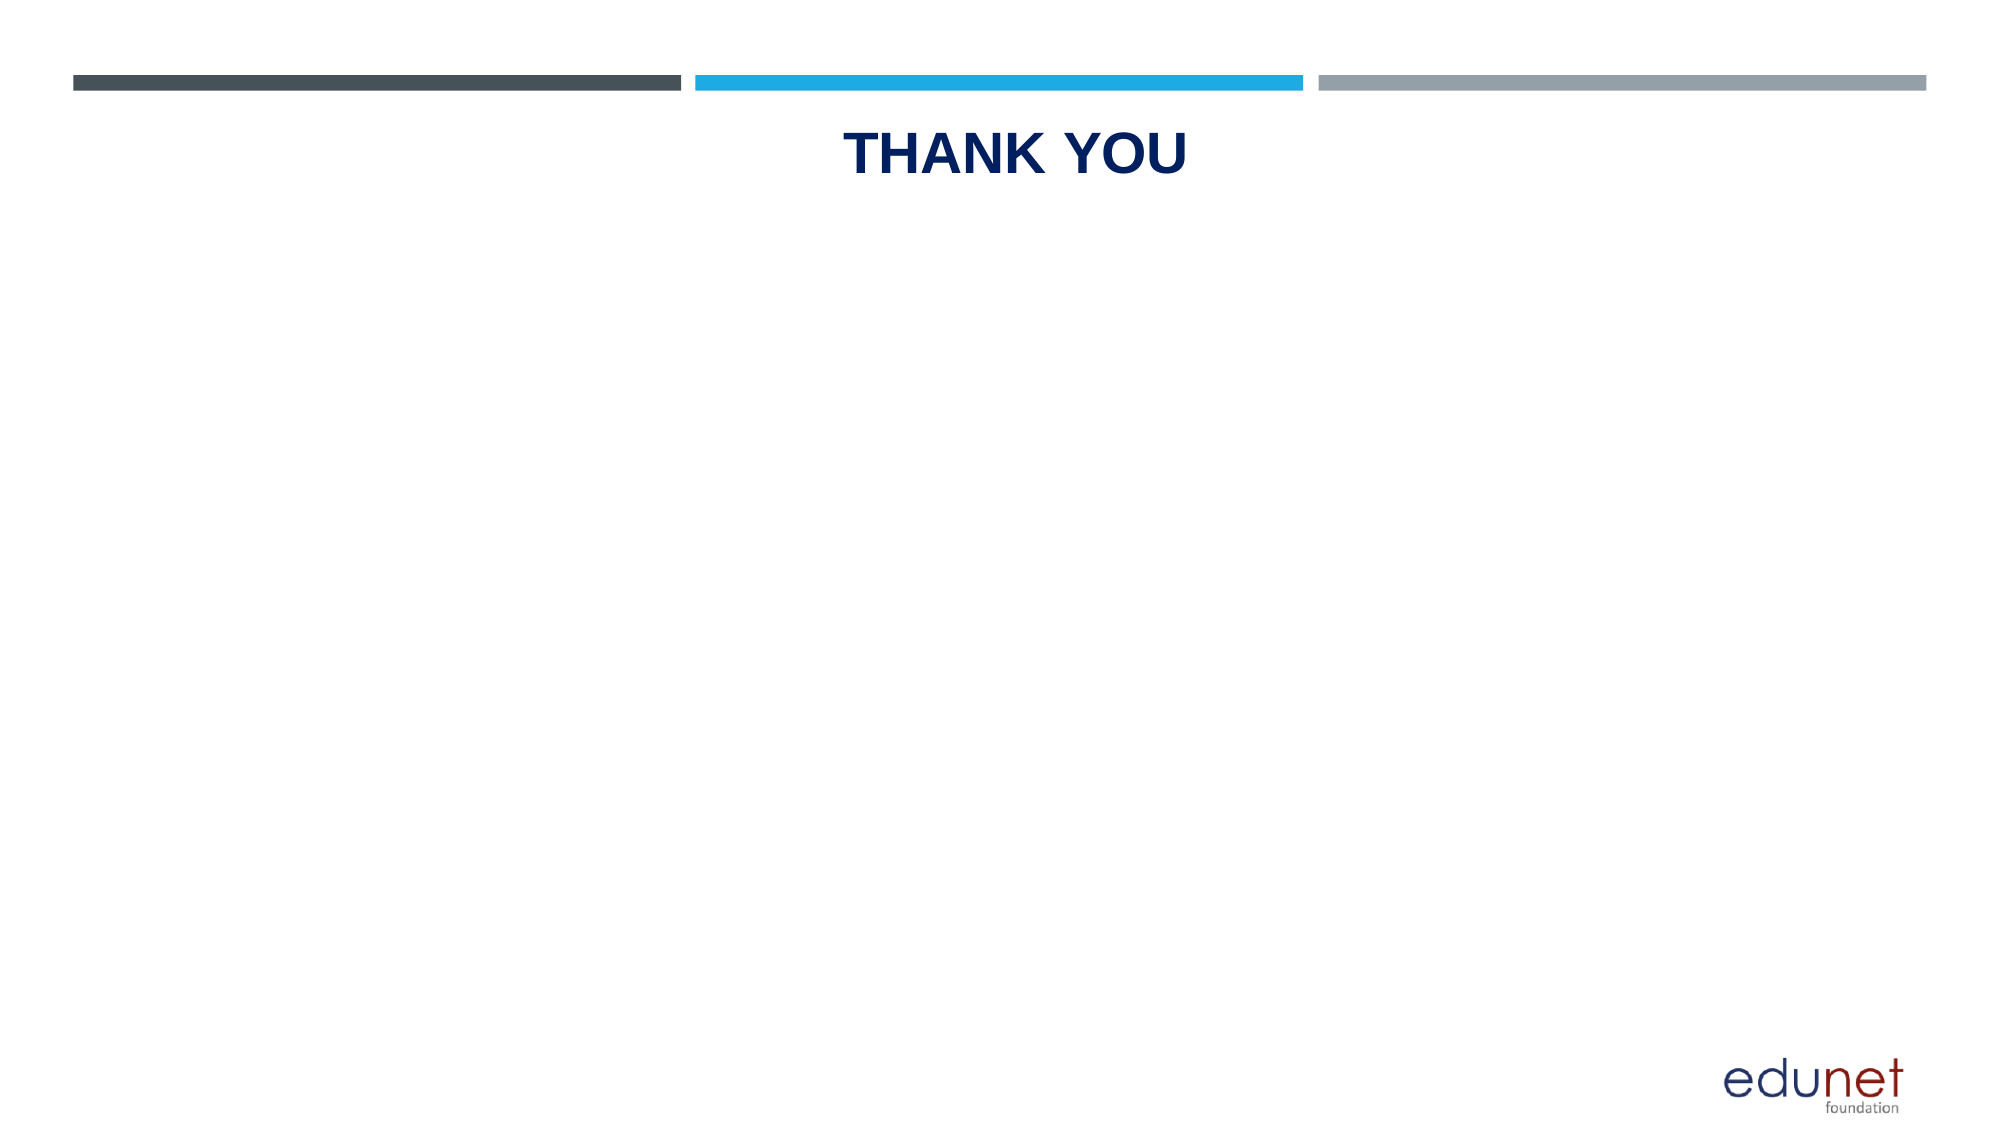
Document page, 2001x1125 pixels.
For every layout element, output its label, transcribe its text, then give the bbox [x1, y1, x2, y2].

picture [1723, 1057, 1904, 1114]
title THANK YOU [101, 113, 1899, 304]
